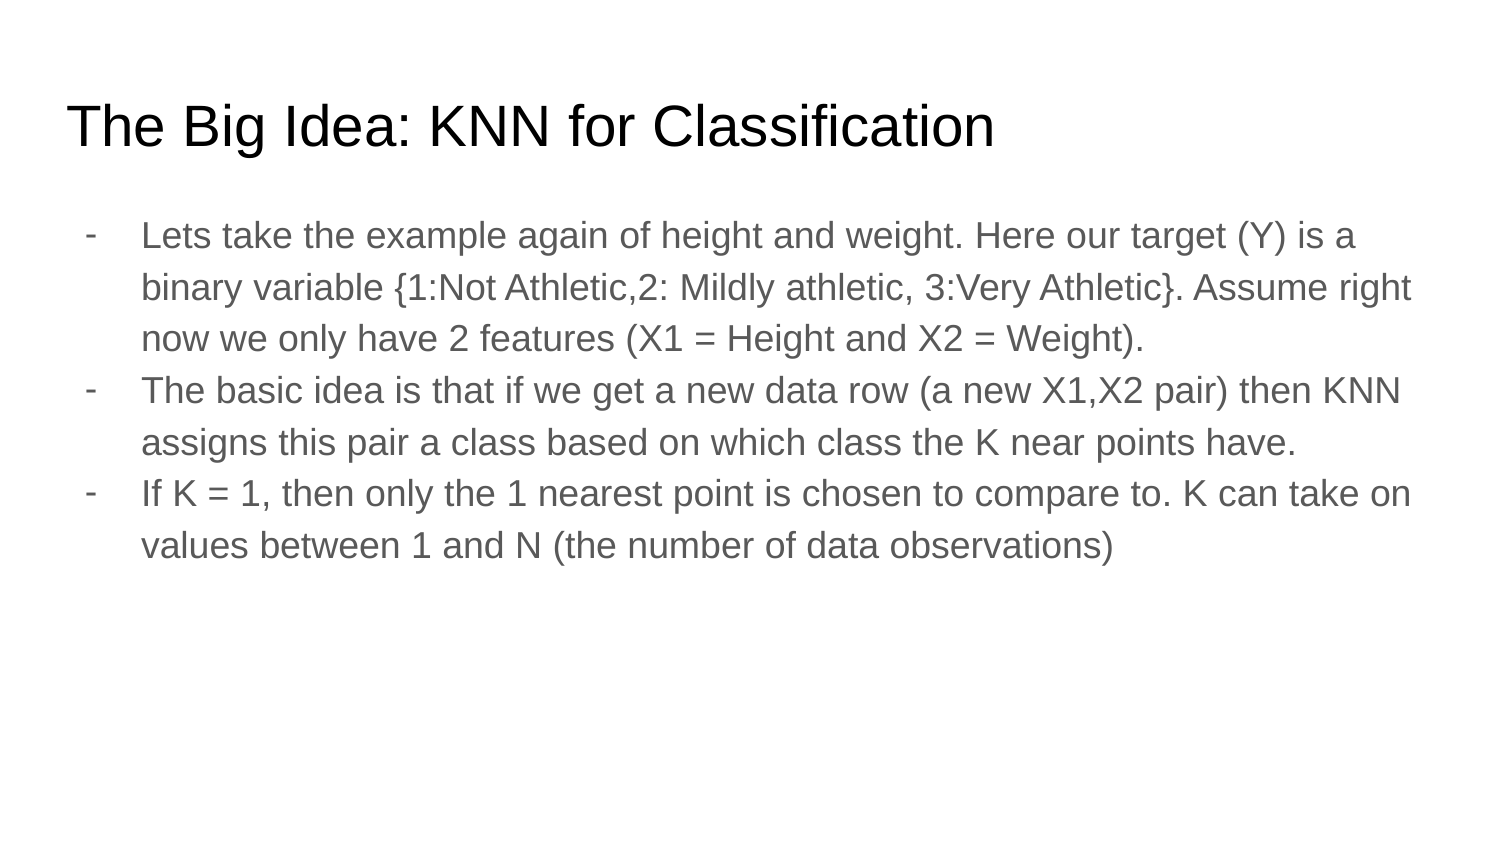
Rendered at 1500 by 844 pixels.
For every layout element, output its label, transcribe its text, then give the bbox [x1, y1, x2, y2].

title The Big Idea: KNN for Classification [51, 72, 1449, 167]
list Lets take the example again of height and weight. Here our target (Y) is a binary variable {1:Not Athletic,2: Mildly athletic, 3:Very Athletic}. Assume right now we only have 2 features (X1 = Height and X2 = Weight). The basic idea is that if we get a new data row (a new X1,X2 pair) then KNN assigns this pair a class based on which class the K near points have. If K = 1, then only the 1 nearest point is chosen to compare to. K can take on values between 1 and N (the number of data observations) [51, 189, 1449, 750]
